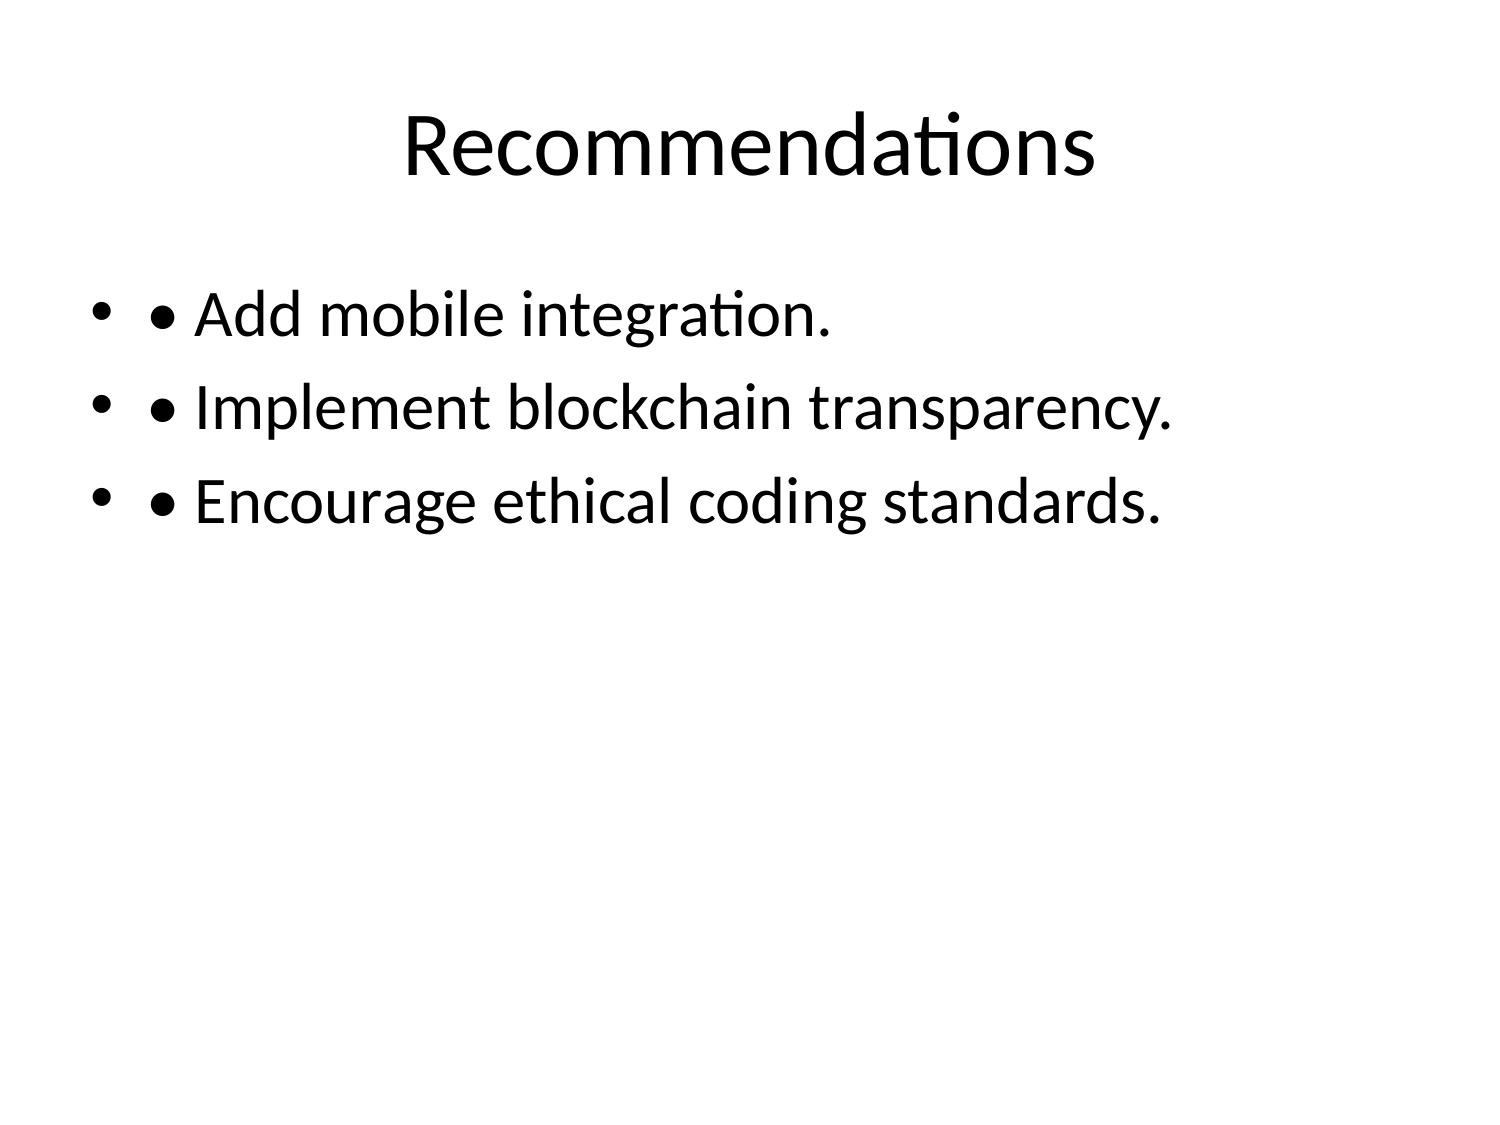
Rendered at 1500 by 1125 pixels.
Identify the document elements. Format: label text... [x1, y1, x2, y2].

title Recommendations [75, 45, 1425, 233]
list • Add mobile integration. • Implement blockchain transparency. • Encourage ethical coding standards. [75, 262, 1425, 1005]
